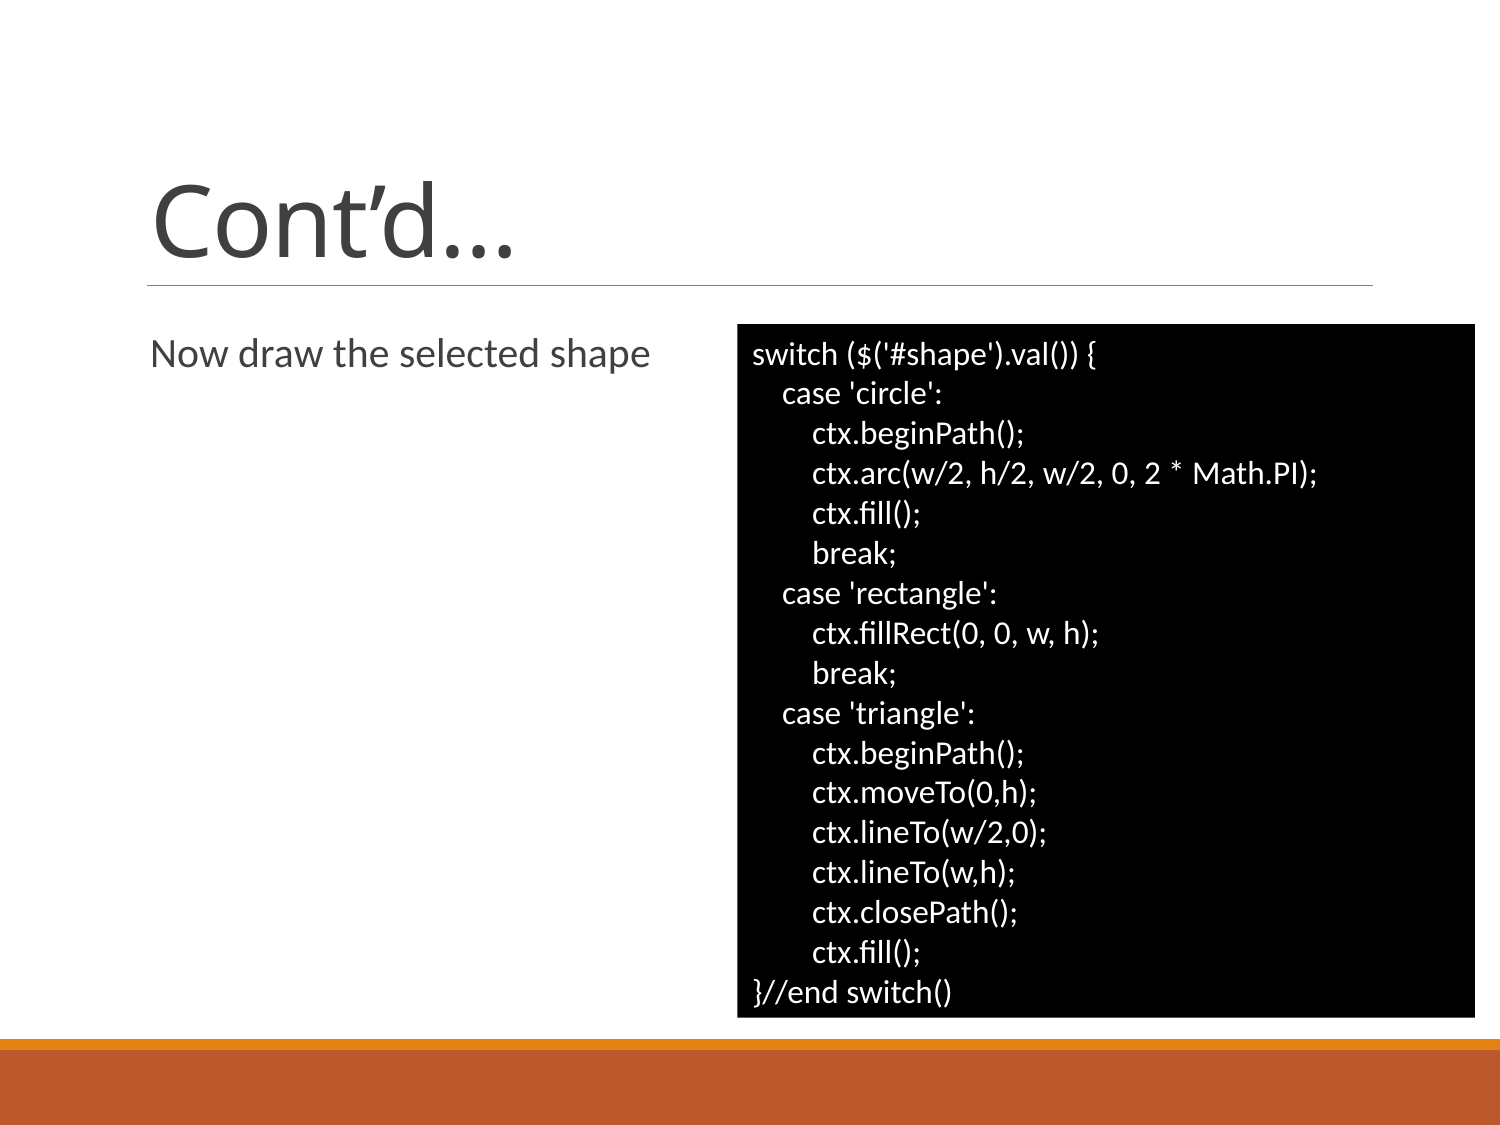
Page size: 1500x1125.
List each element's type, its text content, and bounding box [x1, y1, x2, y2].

list Now draw the selected shape [135, 324, 798, 1067]
text_box switch ($('#shape').val()) { case 'circle': ctx.beginPath(); ctx.arc(w/2, h/2, w/2, 0, 2 * Math.PI); ctx.fill(); break; case 'rectangle': ctx.fillRect(0, 0, w, h); break; case 'triangle': ctx.beginPath(); ctx.moveTo(0,h); ctx.lineTo(w/2,0); ctx.lineTo(w,h); ctx.closePath(); ctx.fill(); }//end switch() [737, 324, 1475, 1018]
title Cont’d… [135, 47, 1373, 285]
